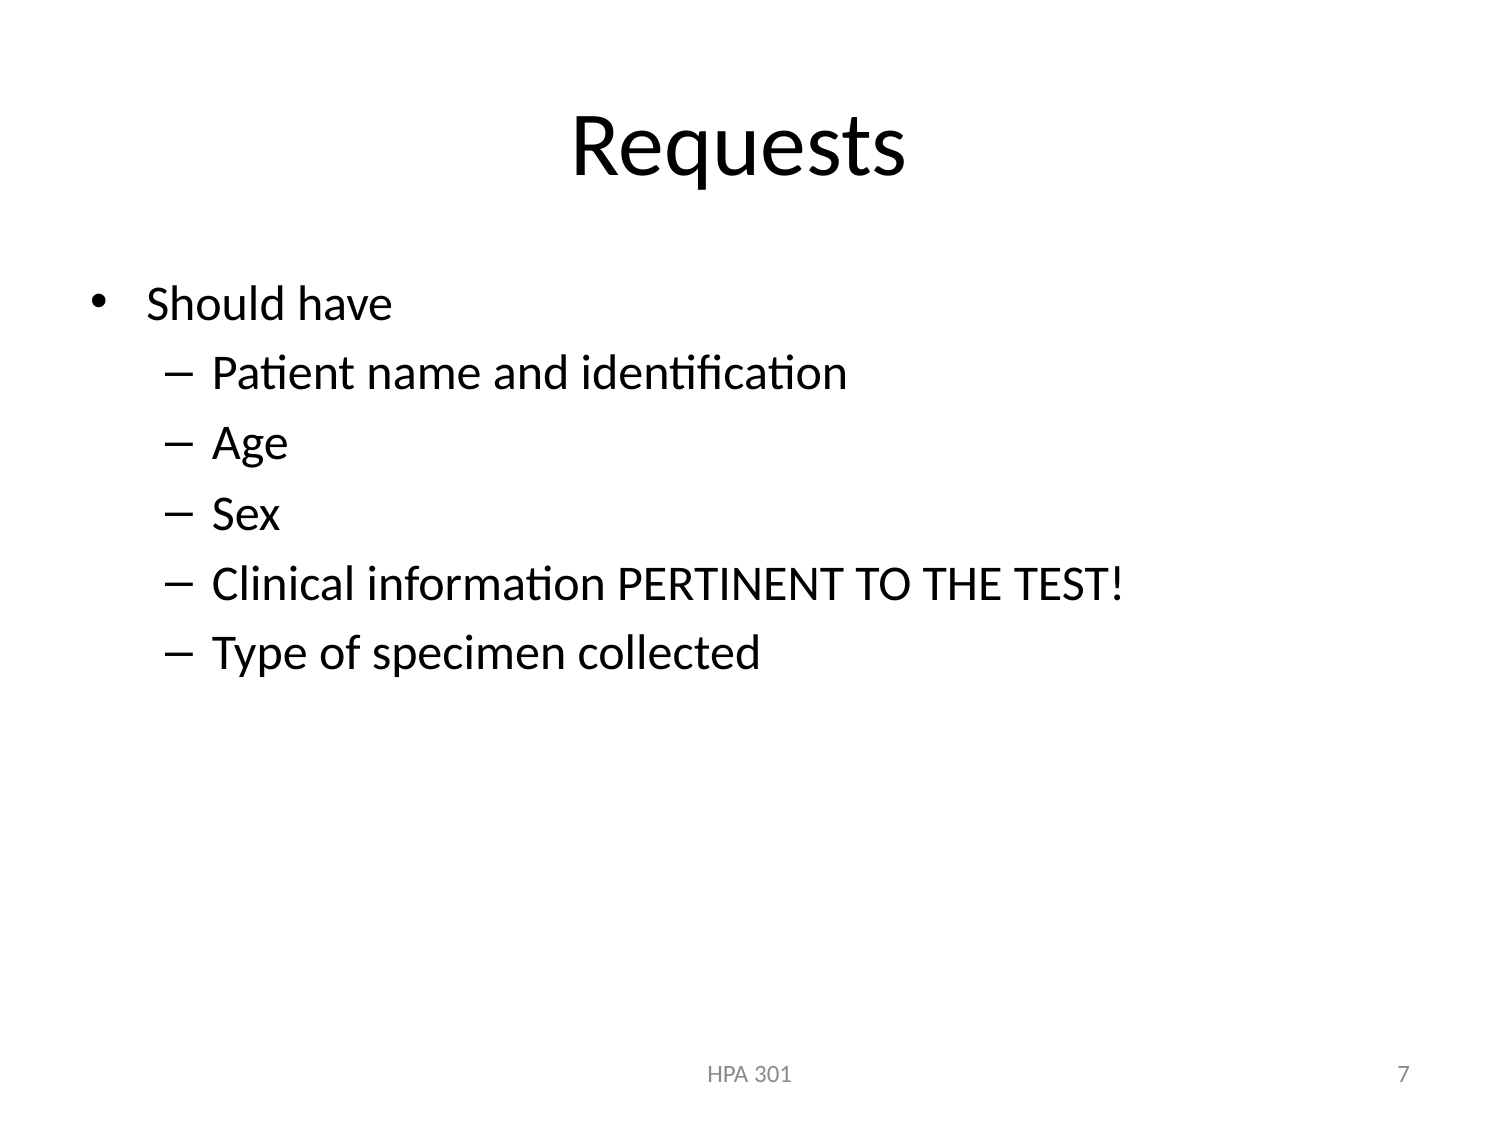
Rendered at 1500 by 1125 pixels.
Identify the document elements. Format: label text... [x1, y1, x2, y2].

slide_number 7 [1074, 1042, 1425, 1103]
title Requests [75, 45, 1425, 233]
footer HPA 301 [512, 1042, 988, 1103]
list Should have Patient name and identification Age Sex Clinical information PERTINENT TO THE TEST! Type of specimen collected [75, 262, 1425, 1005]
